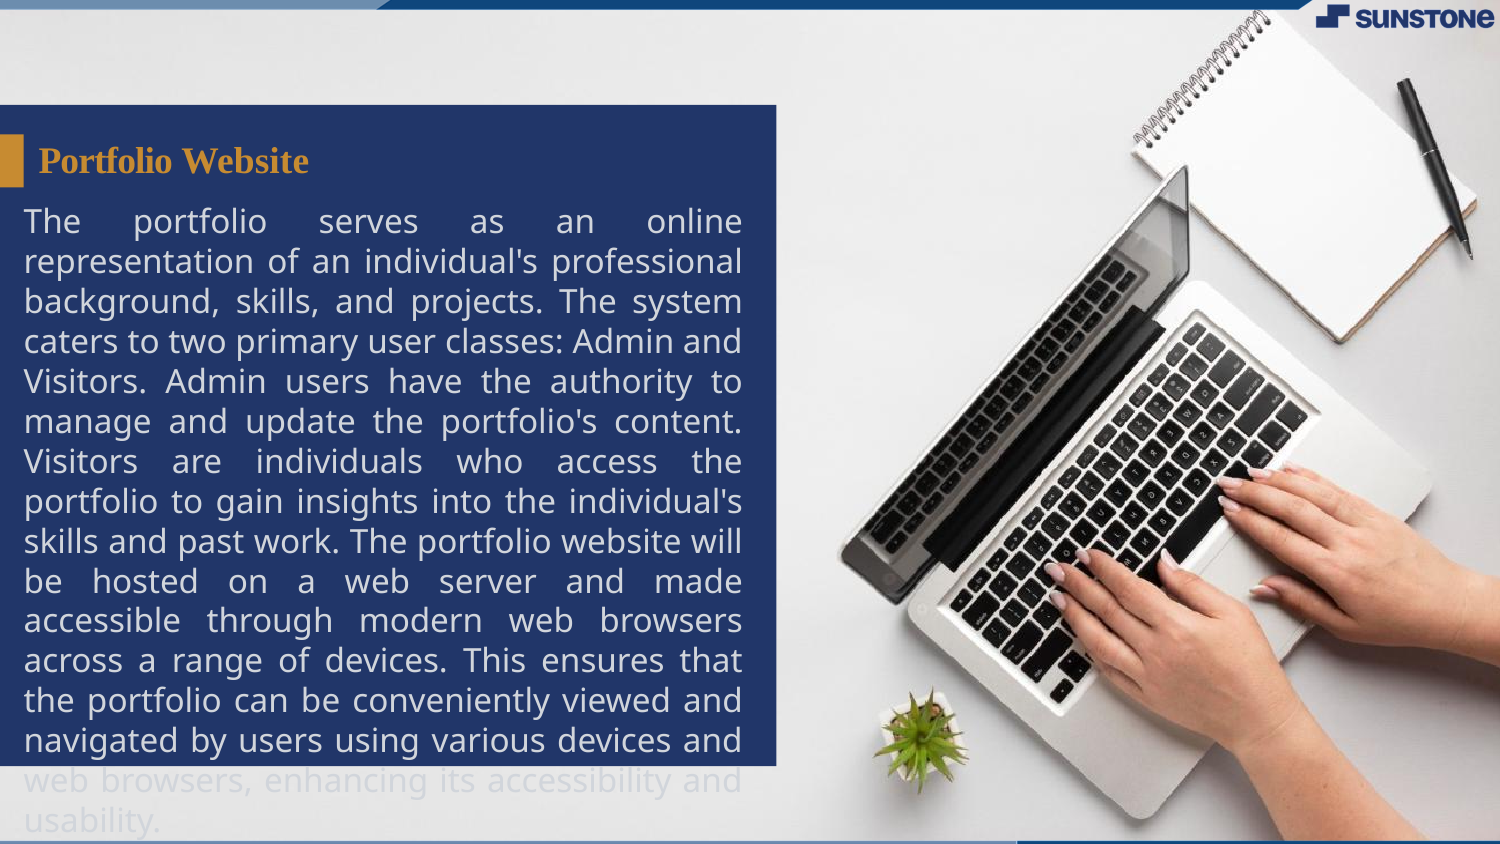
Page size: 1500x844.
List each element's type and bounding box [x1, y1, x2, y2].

text_box [0, 104, 777, 767]
picture [0, 0, 1500, 844]
